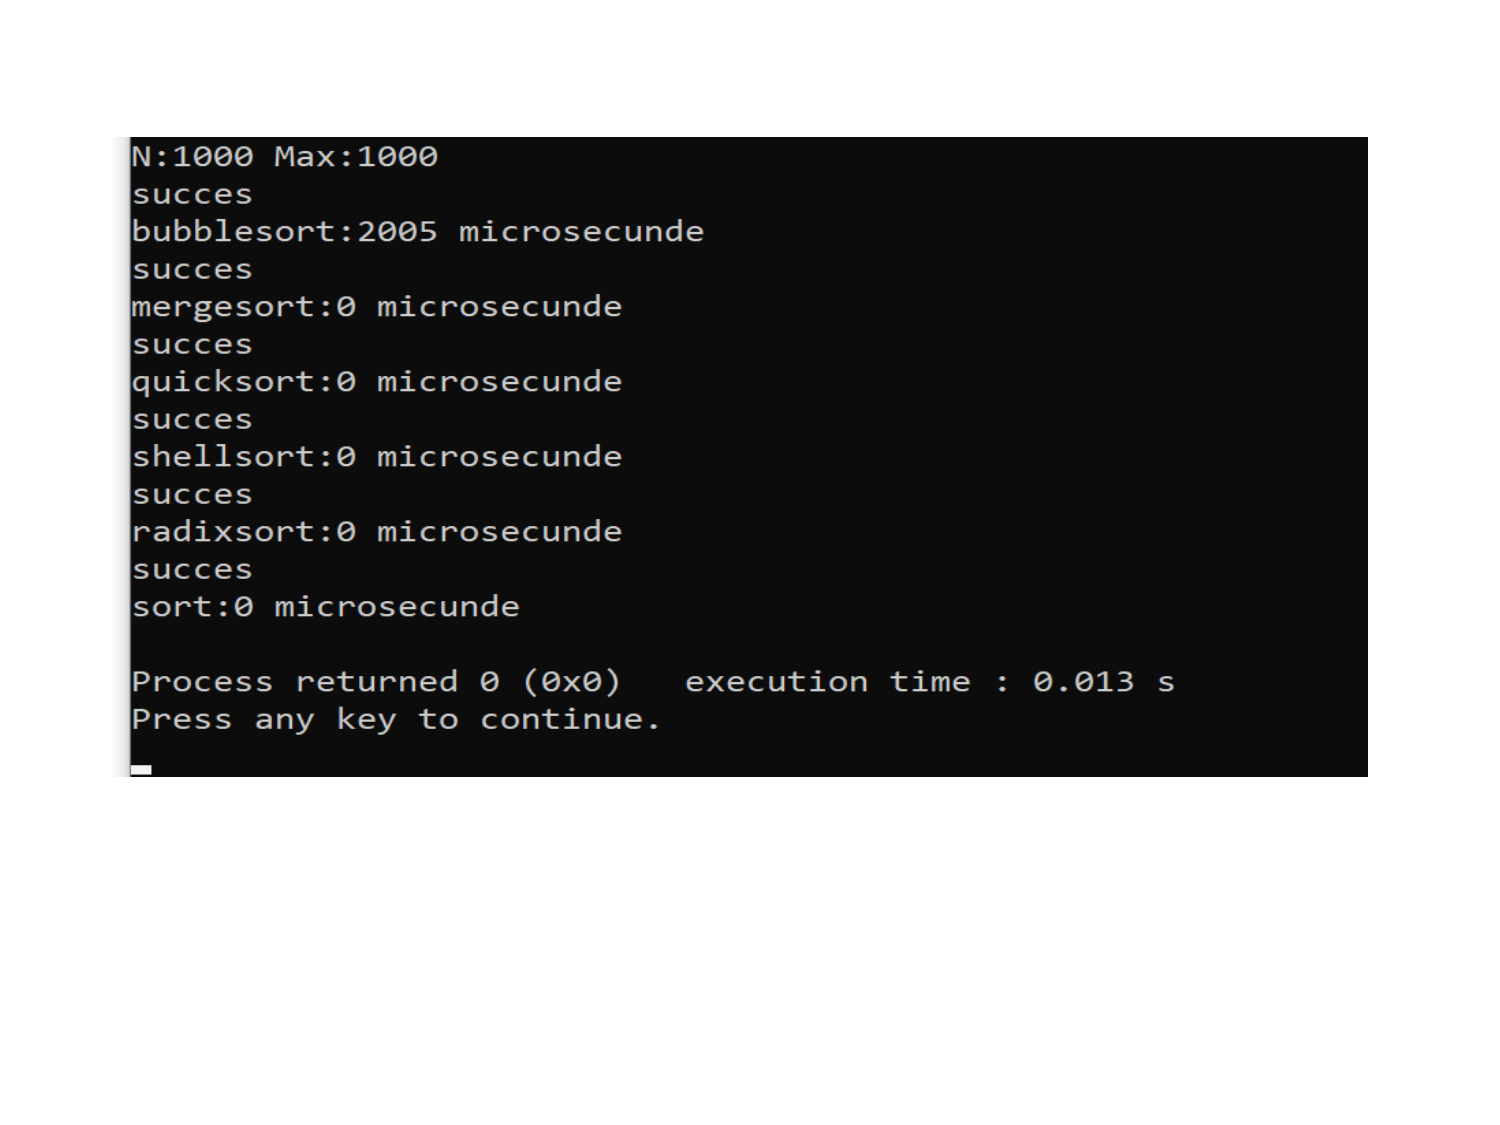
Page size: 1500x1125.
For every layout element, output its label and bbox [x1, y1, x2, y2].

picture [112, 100, 1369, 777]
